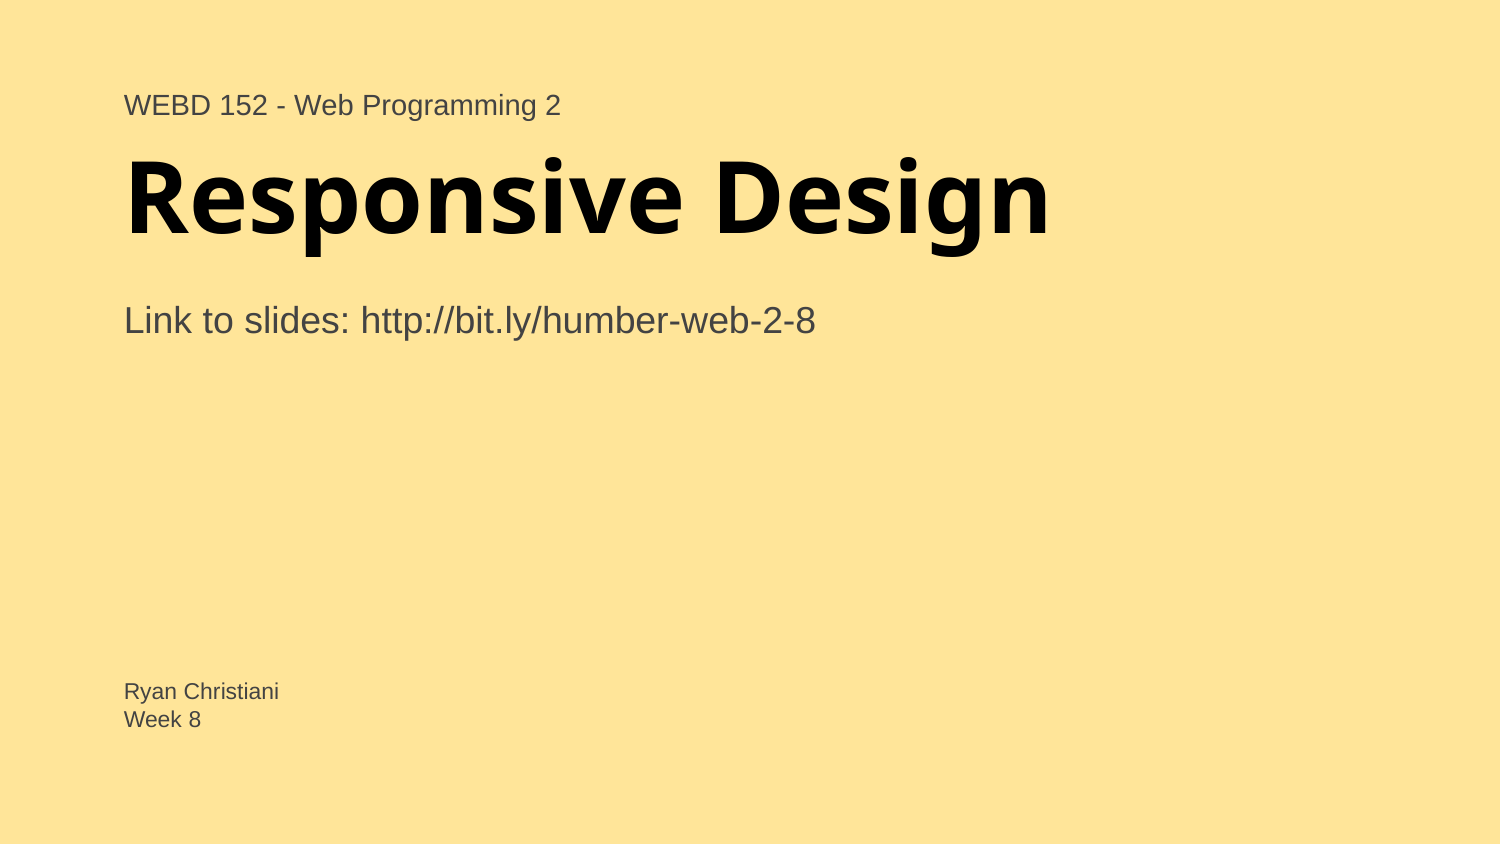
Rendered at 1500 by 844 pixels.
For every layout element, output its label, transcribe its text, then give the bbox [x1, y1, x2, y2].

text_box WEBD 152 - Web Programming 2 [108, 71, 1368, 121]
text_box Link to slides: http://bit.ly/humber-web-2-8 [108, 280, 1123, 502]
subtitle Ryan Christiani Week 8 [108, 661, 1384, 791]
title Responsive Design [108, 128, 1384, 269]
